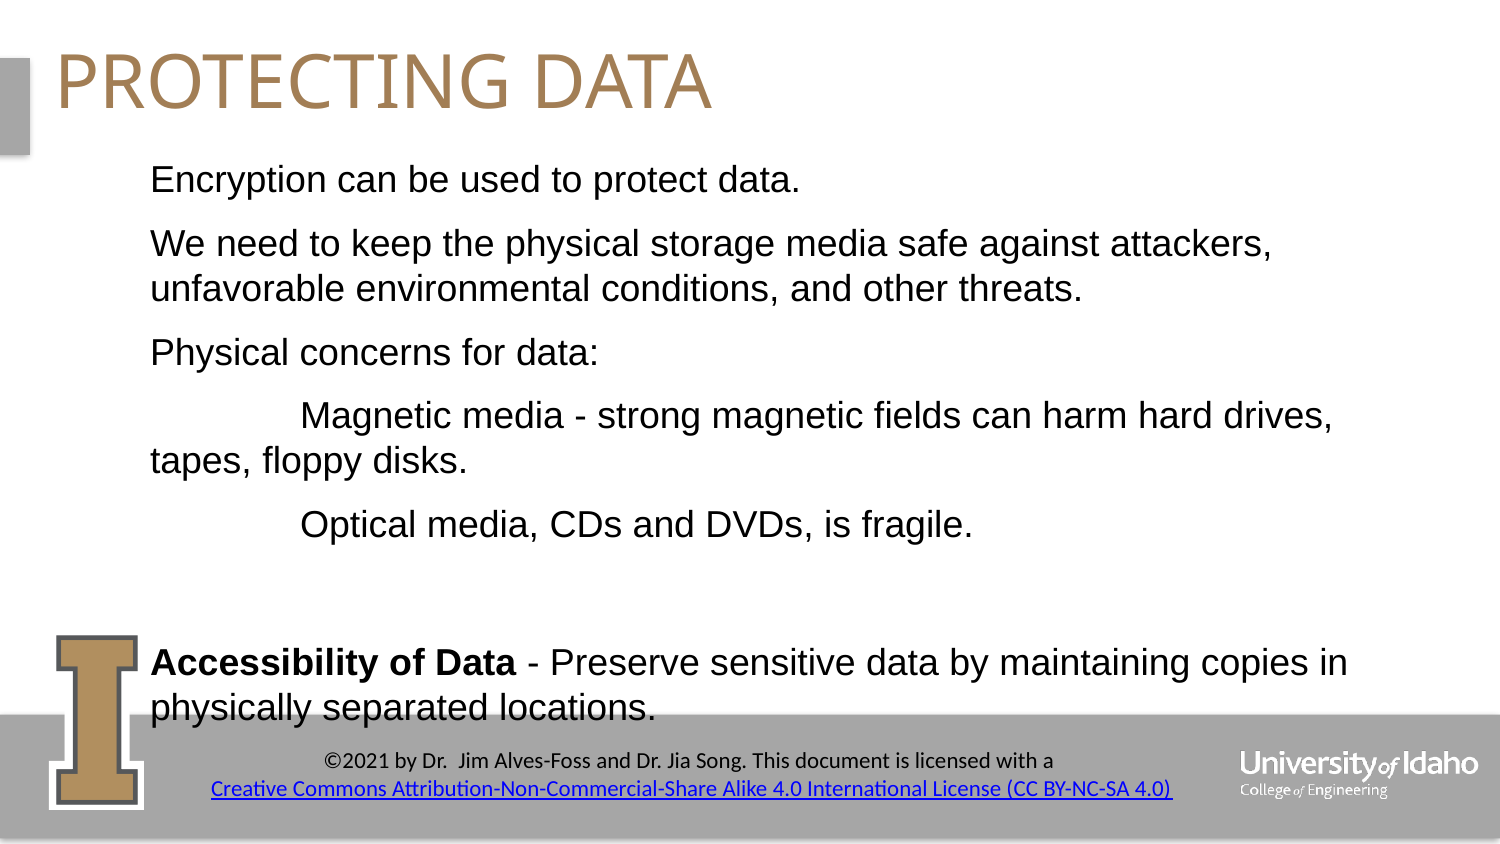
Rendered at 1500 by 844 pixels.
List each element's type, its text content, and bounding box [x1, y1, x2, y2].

list Encryption can be used to protect data. We need to keep the physical storage media safe against attackers, unfavorable environmental conditions, and other threats. Physical concerns for data: Magnetic media - strong magnetic fields can harm hard drives, tapes, floppy disks. Optical media, CDs and DVDs, is fragile. Accessibility of Data - Preserve sensitive data by maintaining copies in physically separated locations. [150, 154, 1405, 697]
title Protecting data [54, 33, 1405, 128]
